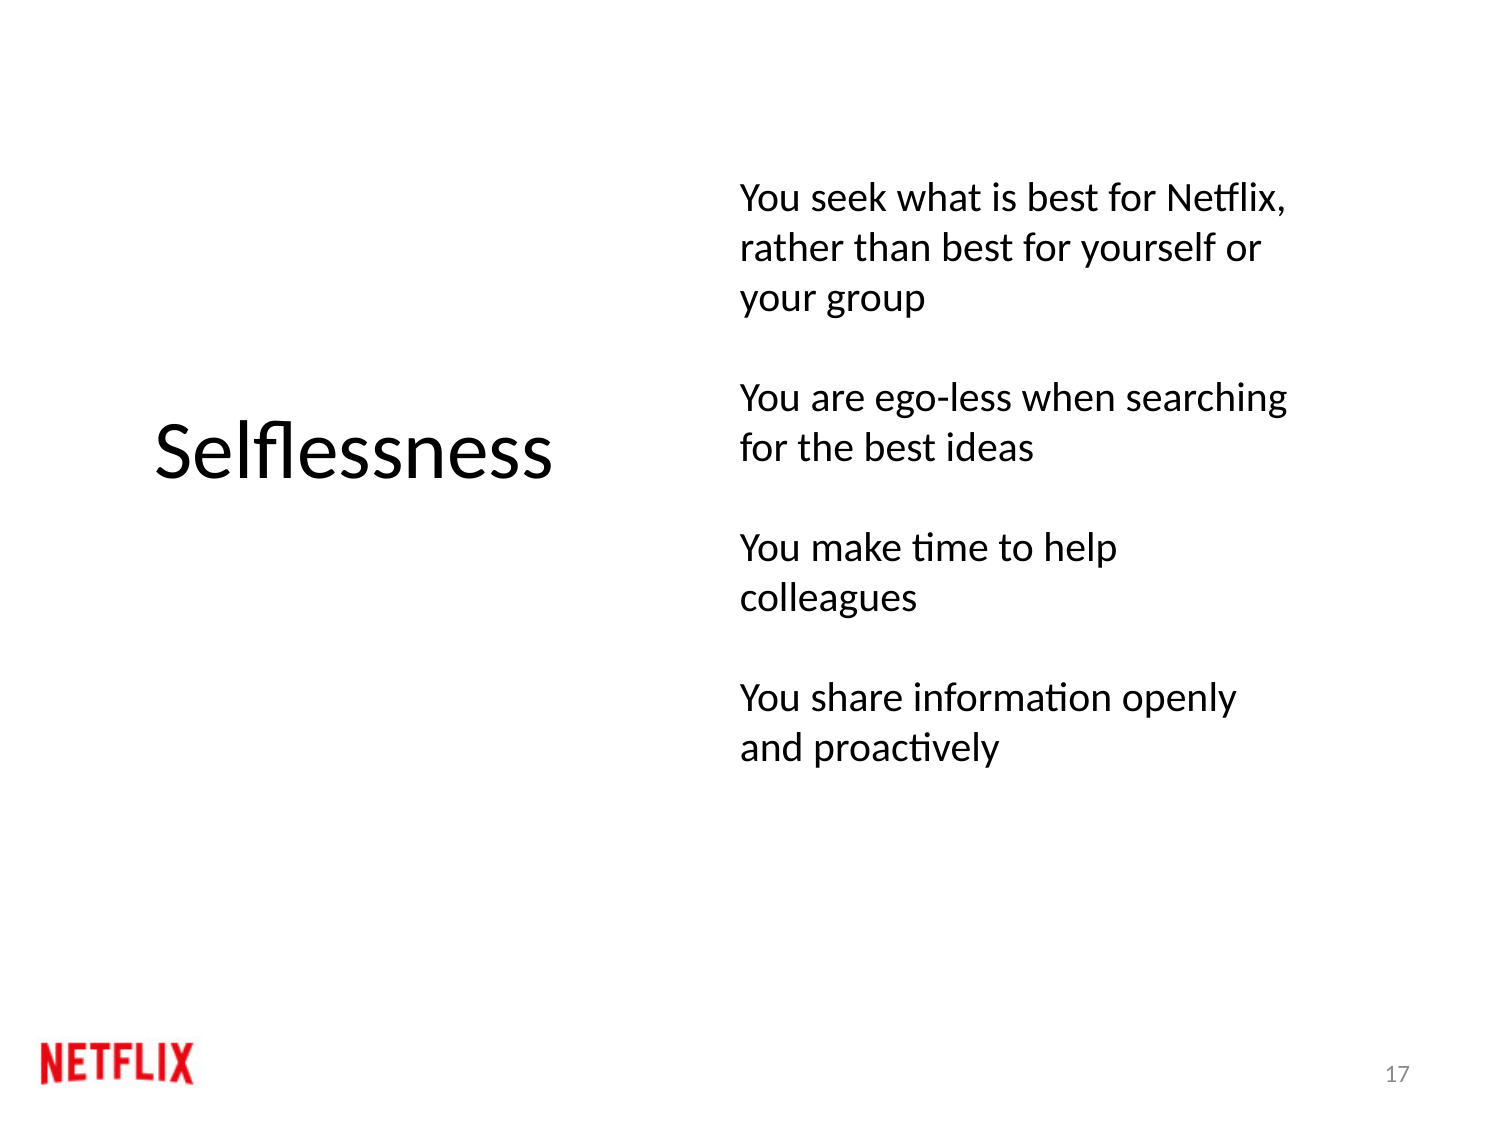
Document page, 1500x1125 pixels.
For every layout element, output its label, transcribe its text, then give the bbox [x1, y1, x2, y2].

slide_number 17 [1074, 1042, 1425, 1103]
text_box You seek what is best for Netflix, rather than best for yourself or your group You are ego-less when searching for the best ideas You make time to help colleagues You share information openly and proactively [724, 162, 1313, 485]
text_box Selflessness [139, 387, 570, 503]
picture [24, 1024, 211, 1104]
